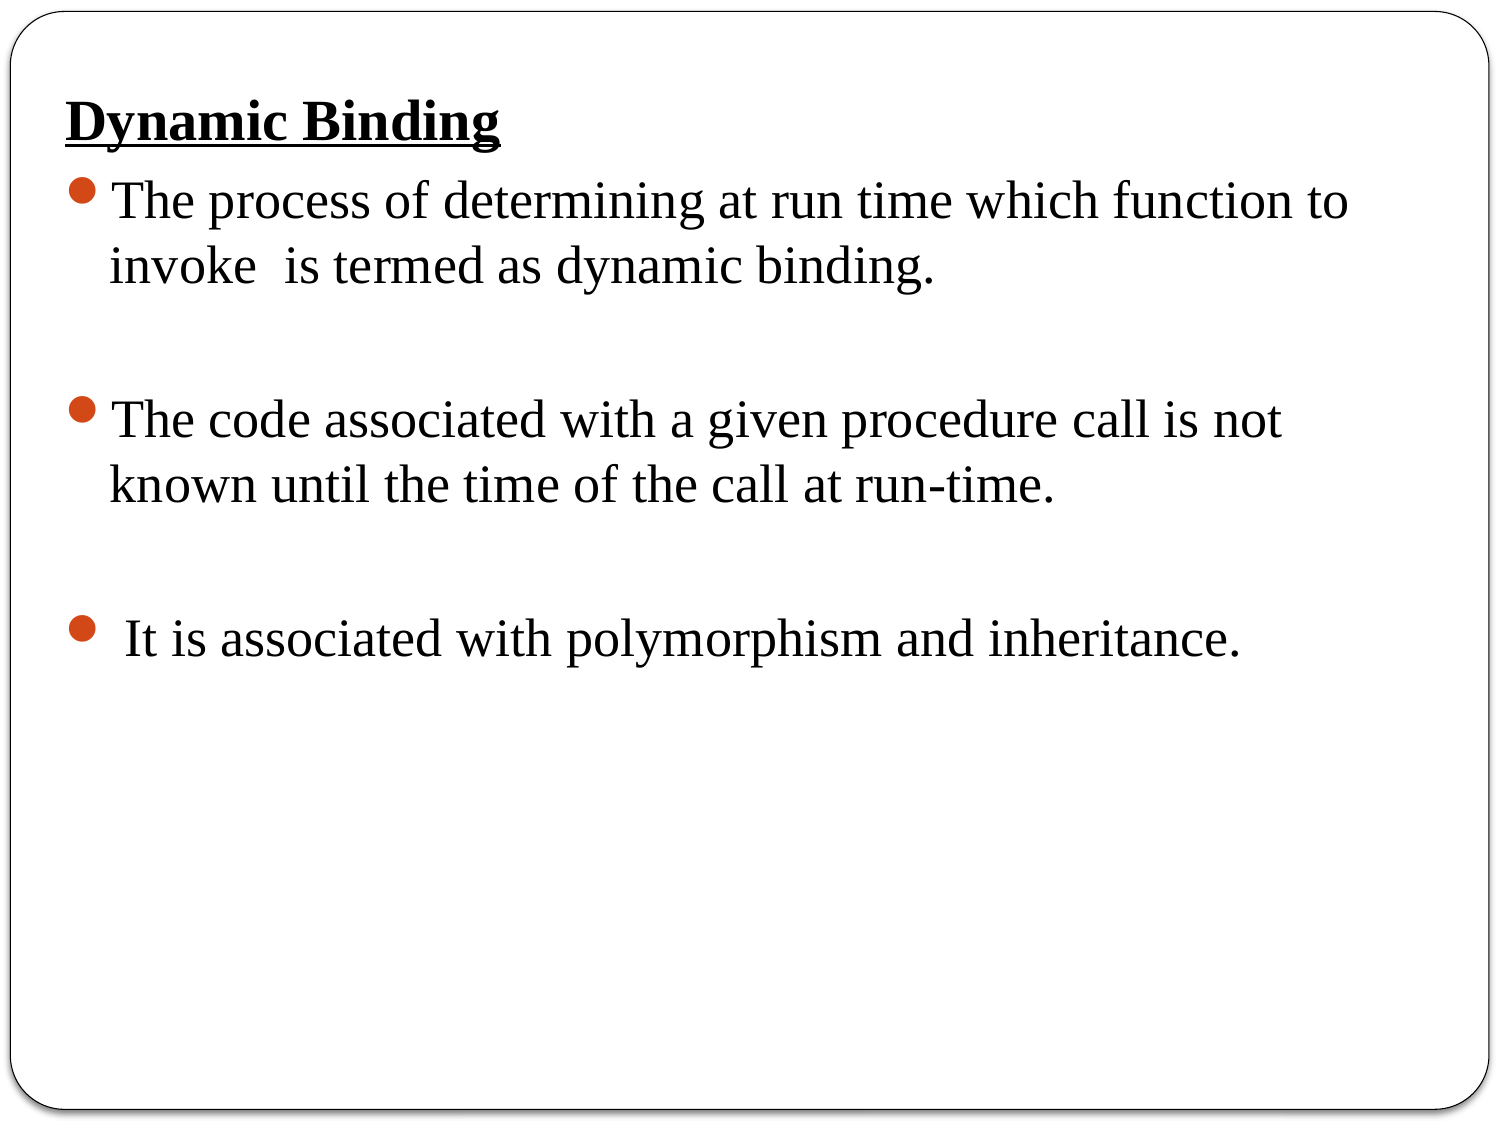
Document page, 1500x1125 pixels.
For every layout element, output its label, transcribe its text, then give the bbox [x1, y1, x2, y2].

list Dynamic Binding The process of determining at run time which function to invoke is termed as dynamic binding. The code associated with a given procedure call is not known until the time of the call at run-time. It is associated with polymorphism and inheritance. [49, 74, 1426, 988]
